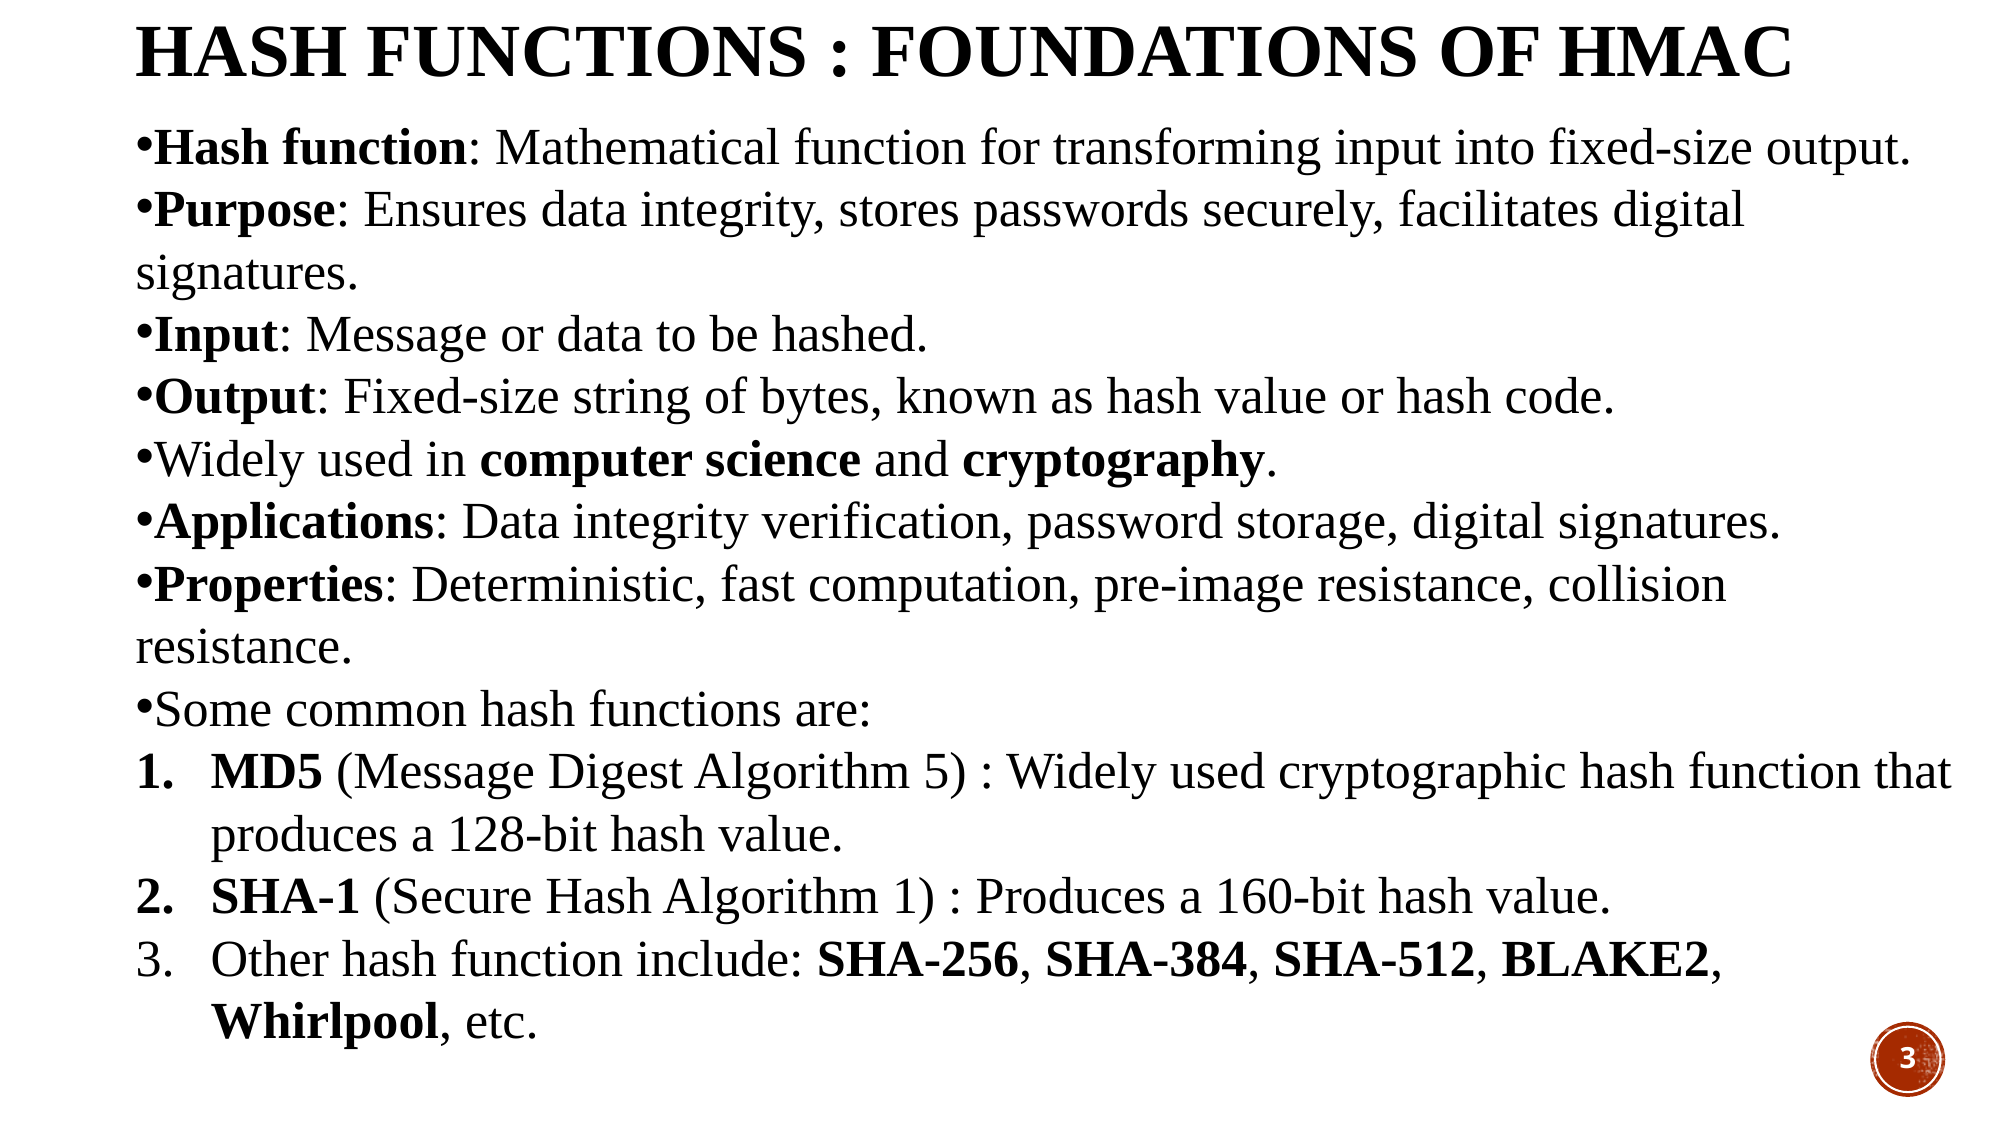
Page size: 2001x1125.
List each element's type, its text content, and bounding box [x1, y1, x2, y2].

title Hash functions : Foundations of HMAC [120, 0, 1820, 104]
slide_number 3 [1855, 1028, 1961, 1089]
text_box Hash function: Mathematical function for transforming input into fixed-size output. Purpose: Ensures data integrity, stores passwords securely, facilitates digital signatures. Input: Message or data to be hashed. Output: Fixed-size string of bytes, known as hash value or hash code. Widely used in computer science and cryptography. Applications: Data integrity verification, password storage, digital signatures. Properties: Deterministic, fast computation, pre-image resistance, collision resistance. Some common hash functions are: MD5 (Message Digest Algorithm 5) : Widely used cryptographic hash function that produces a 128-bit hash value. SHA-1 (Secure Hash Algorithm 1) : Produces a 160-bit hash value. Other hash function include: SHA-256, SHA-384, SHA-512, BLAKE2, Whirlpool, etc. [120, 104, 1970, 1120]
